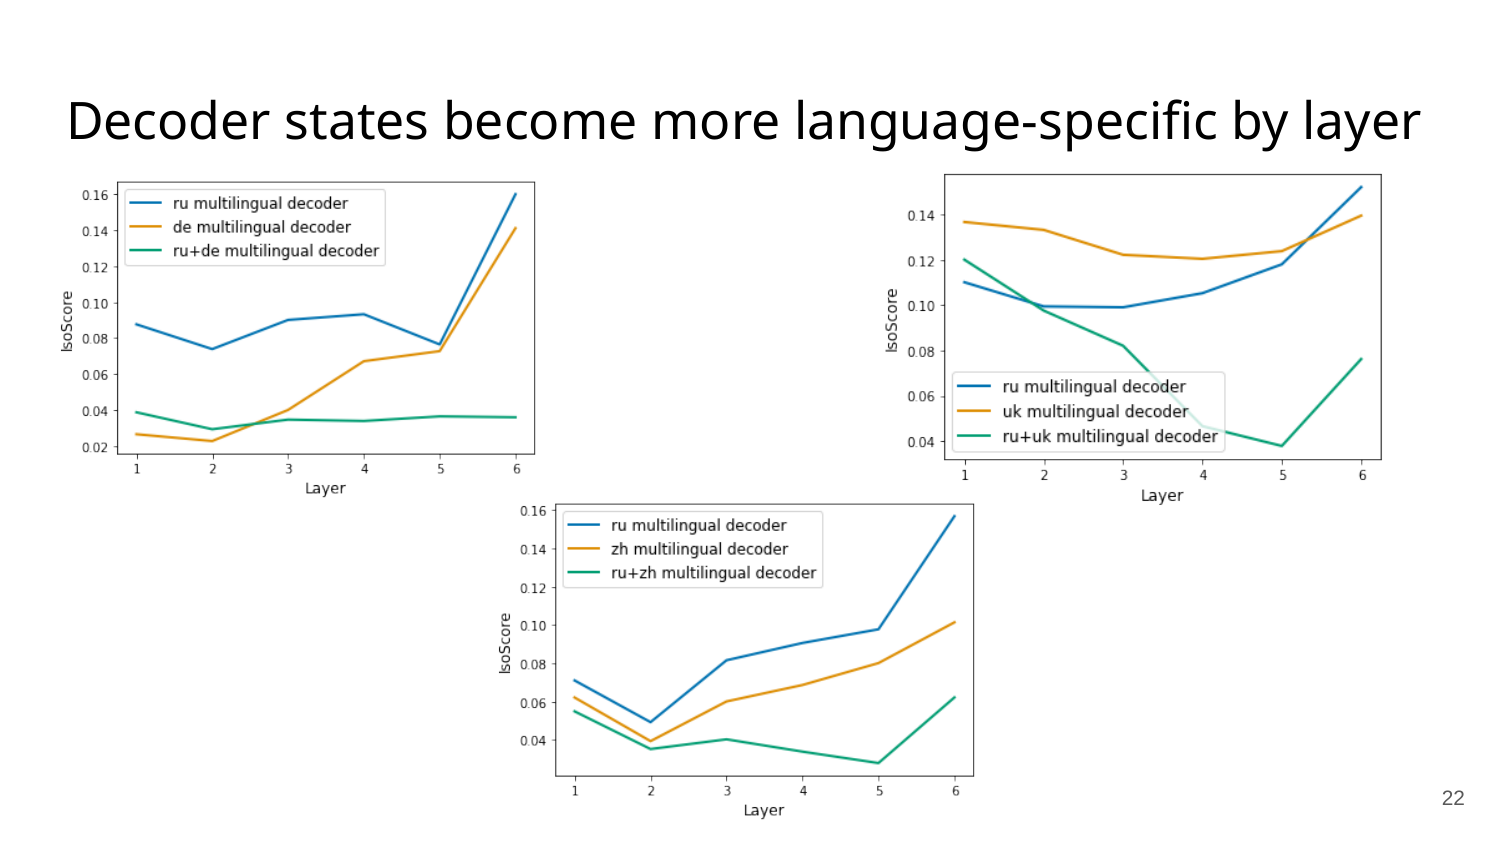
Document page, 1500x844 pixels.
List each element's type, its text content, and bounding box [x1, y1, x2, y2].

title Decoder states become more language-specific by layer [51, 72, 1449, 167]
picture [50, 166, 1391, 827]
slide_number 22 [1389, 764, 1480, 830]
